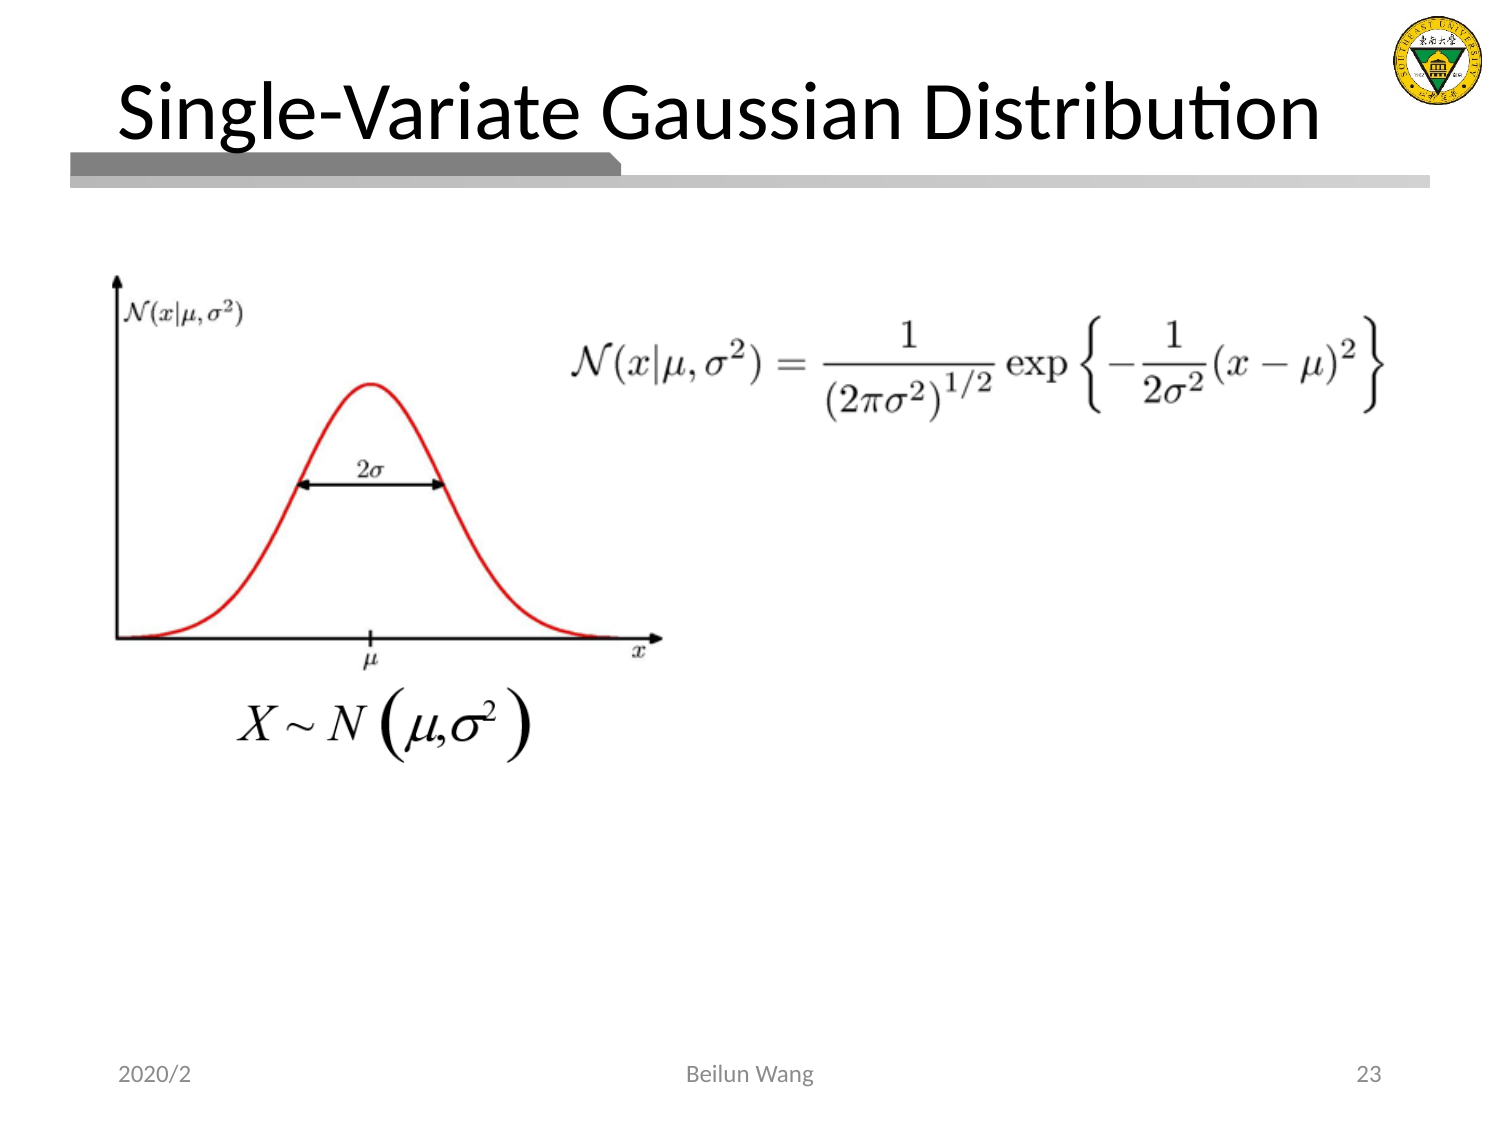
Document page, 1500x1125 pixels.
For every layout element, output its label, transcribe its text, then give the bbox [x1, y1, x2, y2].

picture [233, 683, 538, 770]
picture [1393, 16, 1482, 105]
title Single-Variate Gaussian Distribution [103, 59, 1361, 156]
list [111, 255, 1397, 671]
slide_number 23 [1059, 1042, 1397, 1103]
slide_number 2020/2 [103, 1042, 441, 1103]
footer Beilun Wang [496, 1042, 1004, 1103]
